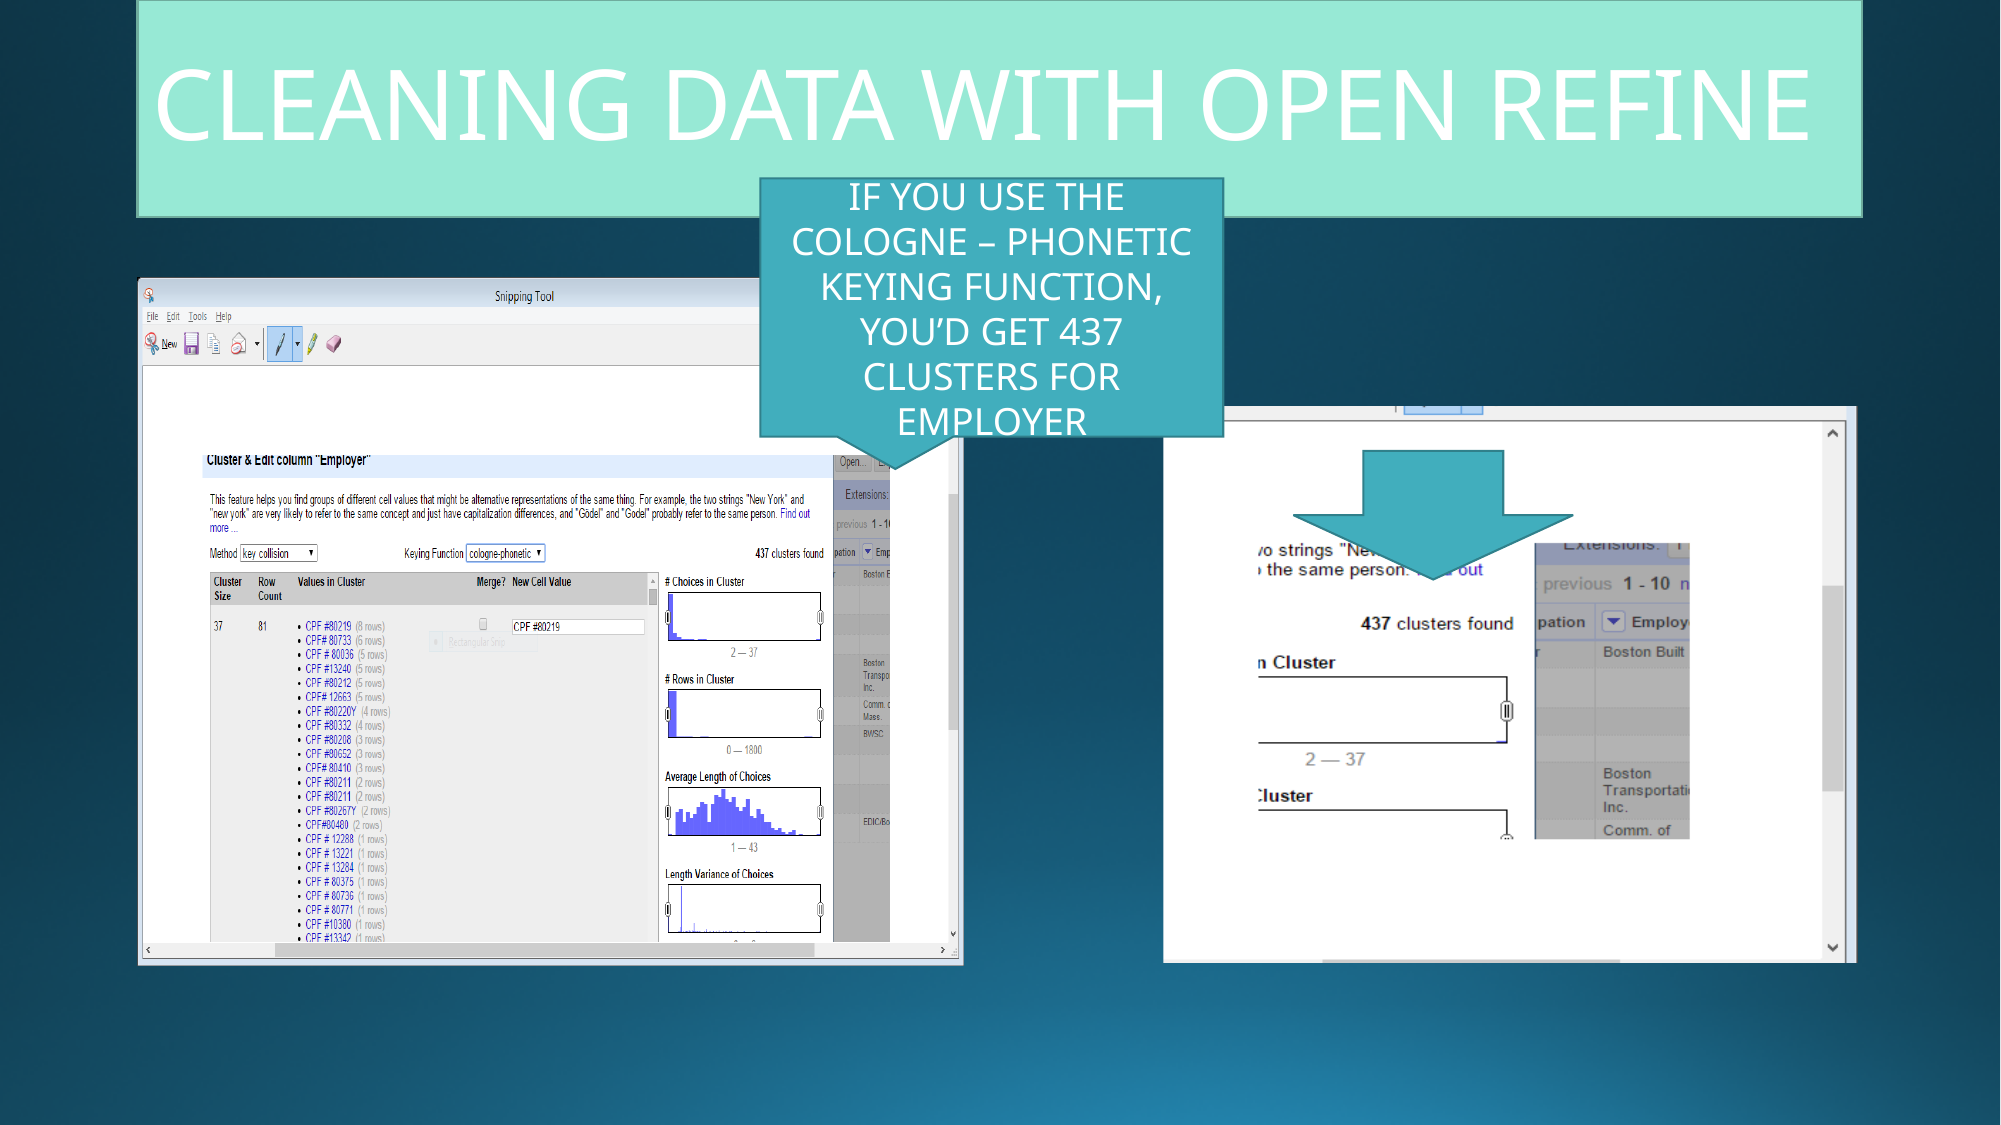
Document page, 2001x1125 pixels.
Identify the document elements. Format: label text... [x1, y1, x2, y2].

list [1163, 405, 1863, 963]
title CLEANING DATA WITH OPEN REFINE [136, 0, 1863, 218]
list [137, 277, 964, 966]
text_box IF YOU USE THE COLOGNE – PHONETIC KEYING FUNCTION, YOU’D GET 437 CLUSTERS FOR EMPLOYER [759, 177, 1225, 438]
picture [0, 0, 2001, 1125]
